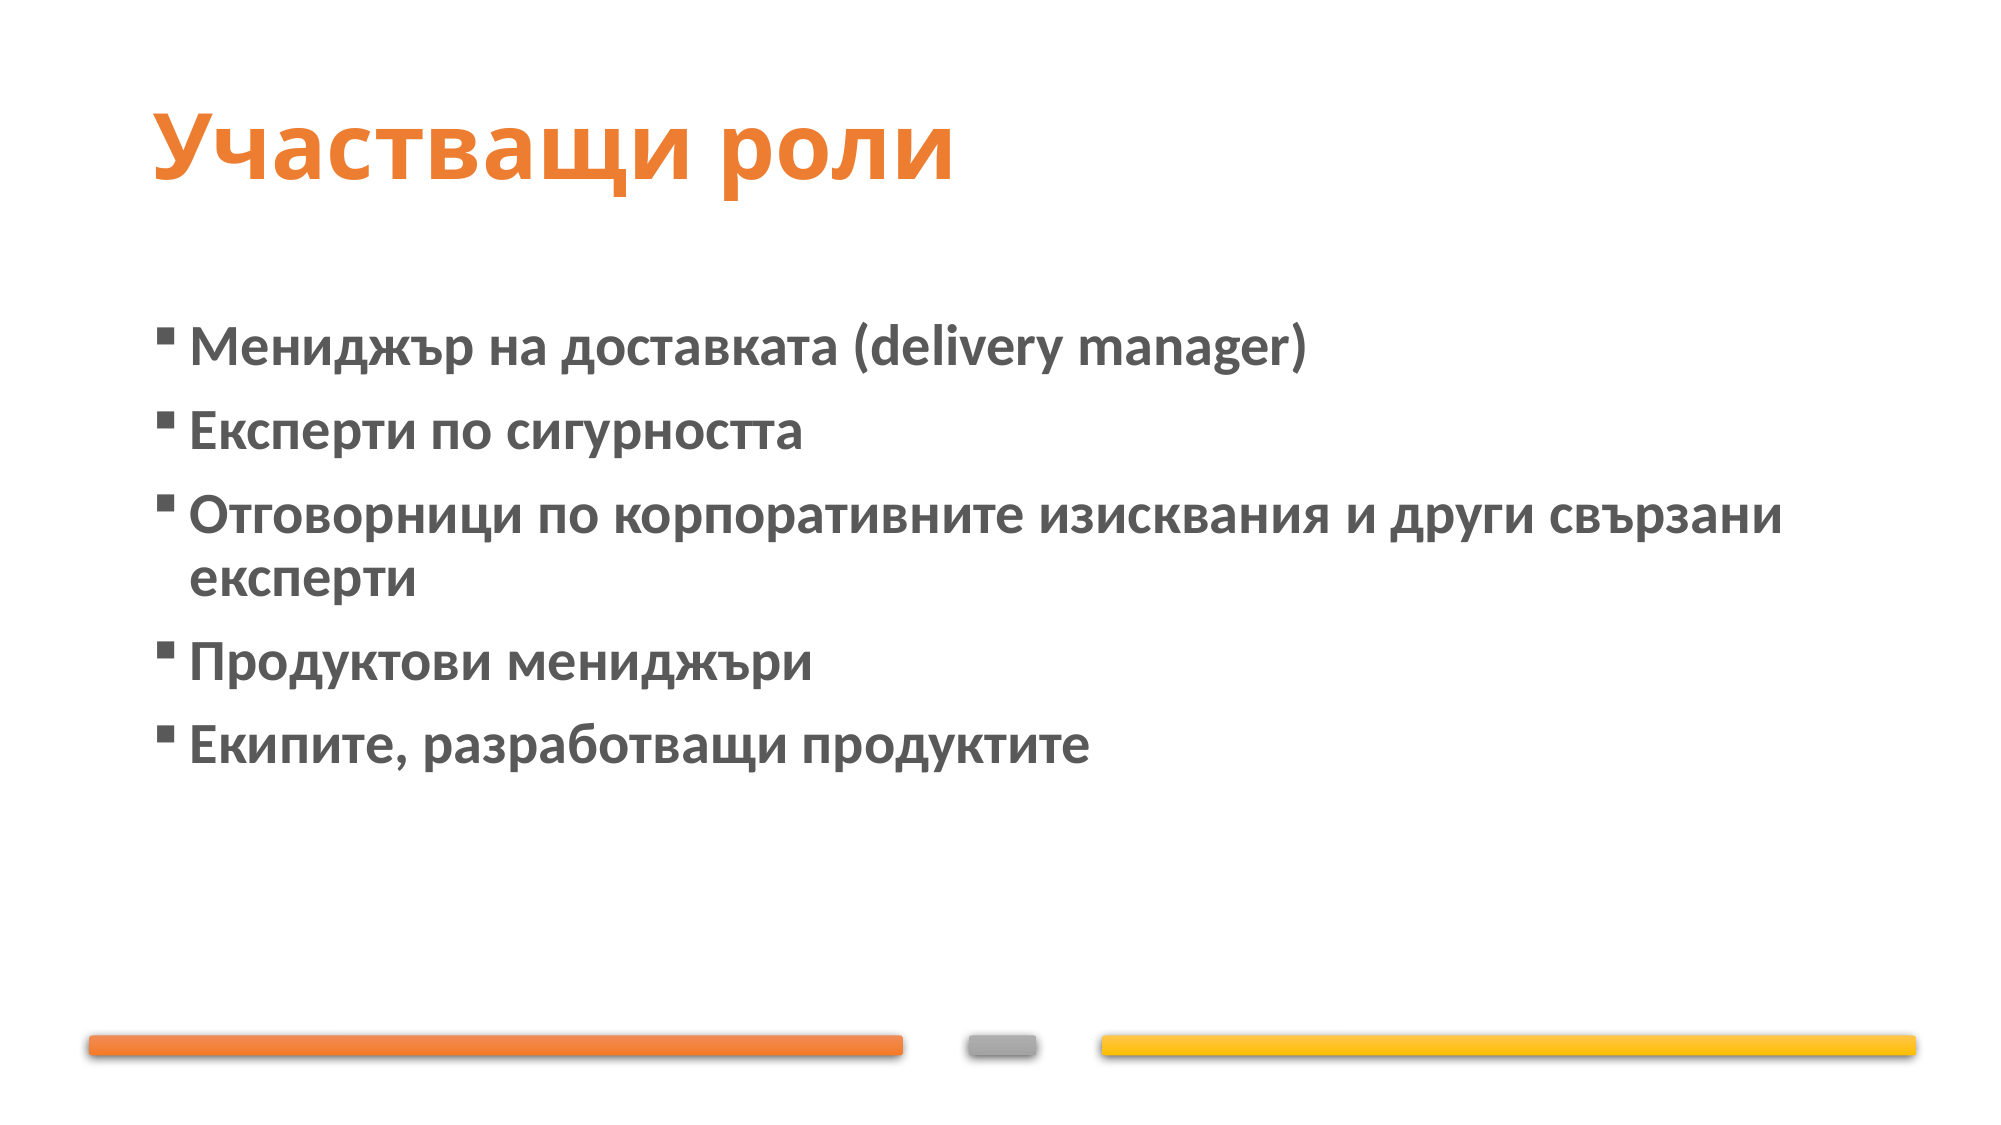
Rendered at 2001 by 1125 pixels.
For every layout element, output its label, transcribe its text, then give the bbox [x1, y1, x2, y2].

list Мениджър на доставката (delivery manager) Експерти по сигурността Отговорници по корпоративните изисквания и други свързани експерти Продуктови мениджъри Екипите, разработващи продуктите [137, 307, 1863, 1014]
title Участващи роли [137, 41, 1863, 259]
